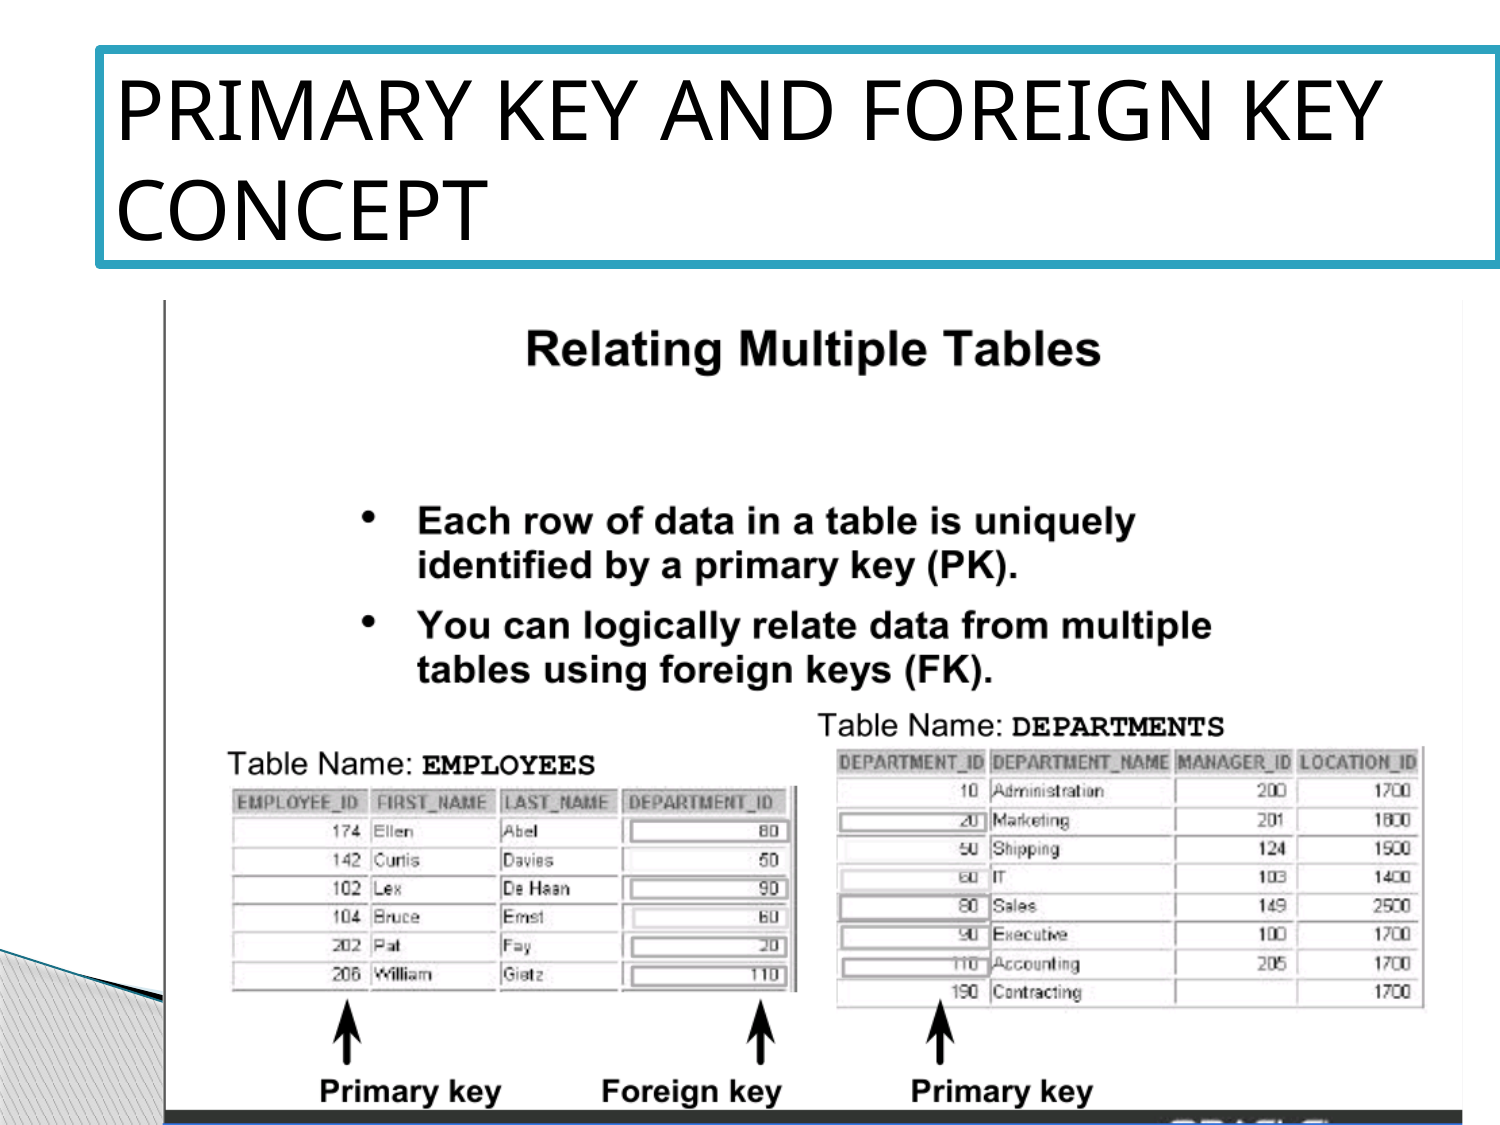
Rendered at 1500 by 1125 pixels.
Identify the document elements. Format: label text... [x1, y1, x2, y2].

picture [162, 299, 1463, 1125]
text_box PRIMARY KEY AND FOREIGN KEY CONCEPT [95, 45, 1500, 269]
